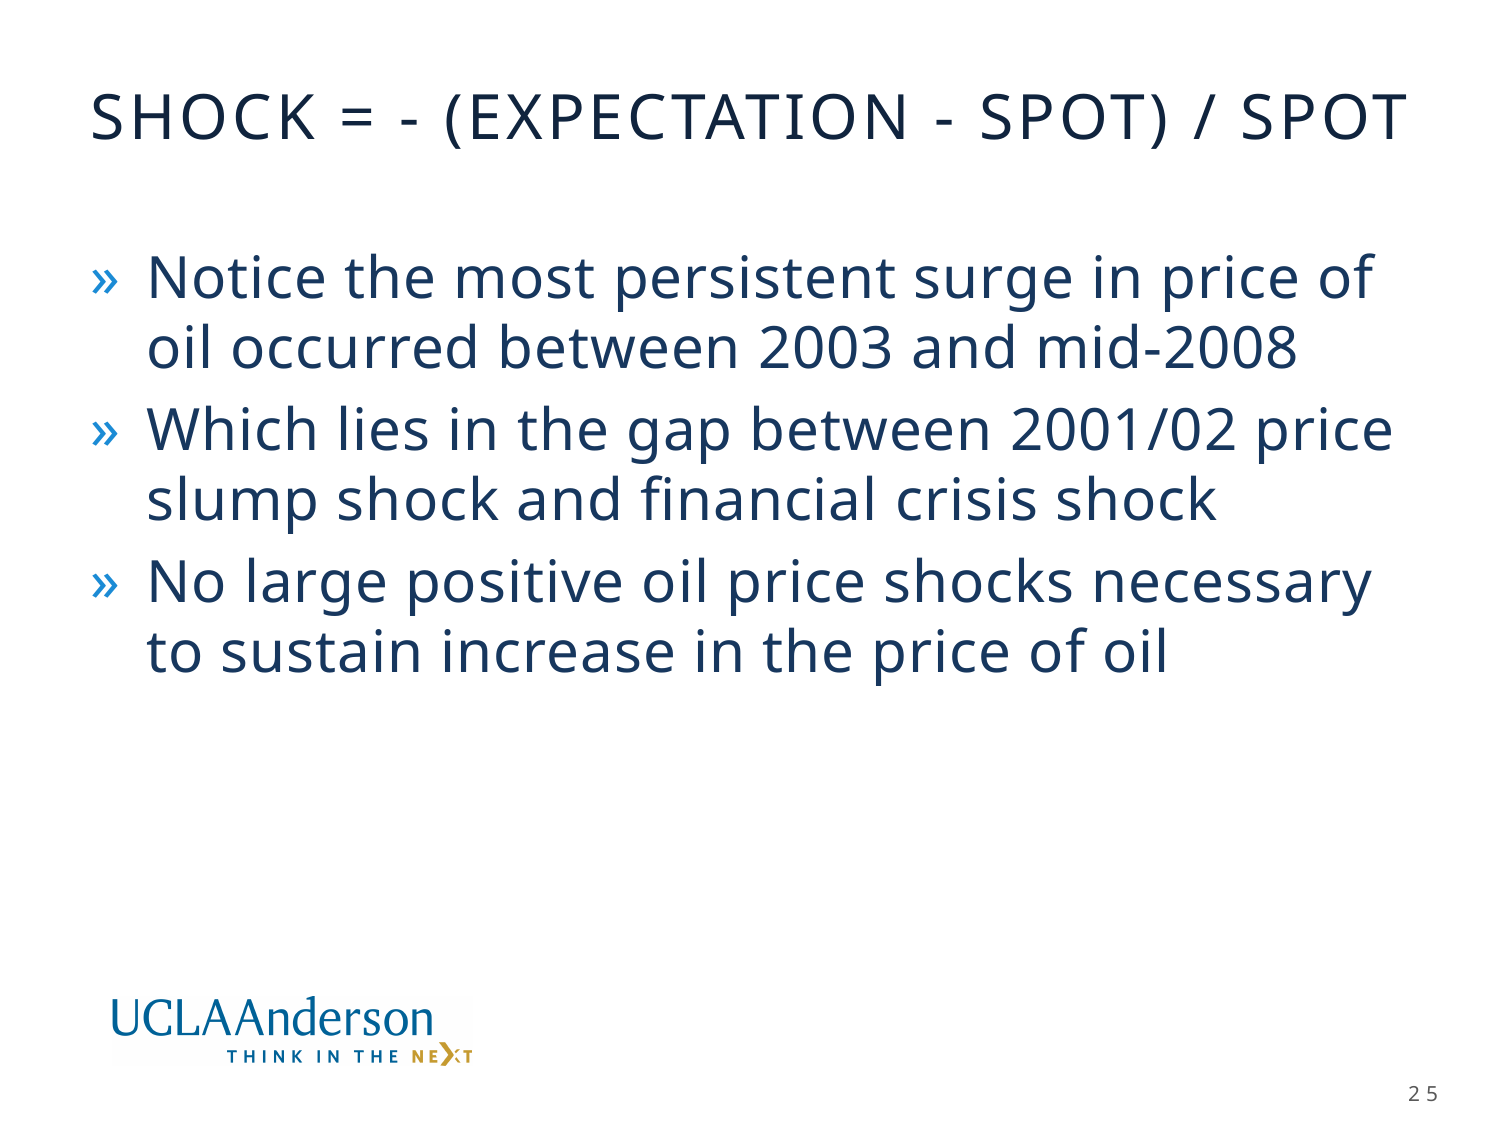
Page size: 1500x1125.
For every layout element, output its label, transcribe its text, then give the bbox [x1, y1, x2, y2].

title Shock = - (expectation - spot) / spot [75, 20, 1425, 209]
slide_number 25 [1102, 1064, 1453, 1125]
picture [112, 996, 473, 1066]
list Notice the most persistent surge in price of oil occurred between 2003 and mid-2008 Which lies in the gap between 2001/02 price slump shock and financial crisis shock No large positive oil price shocks necessary to sustain increase in the price of oil [75, 232, 1425, 976]
